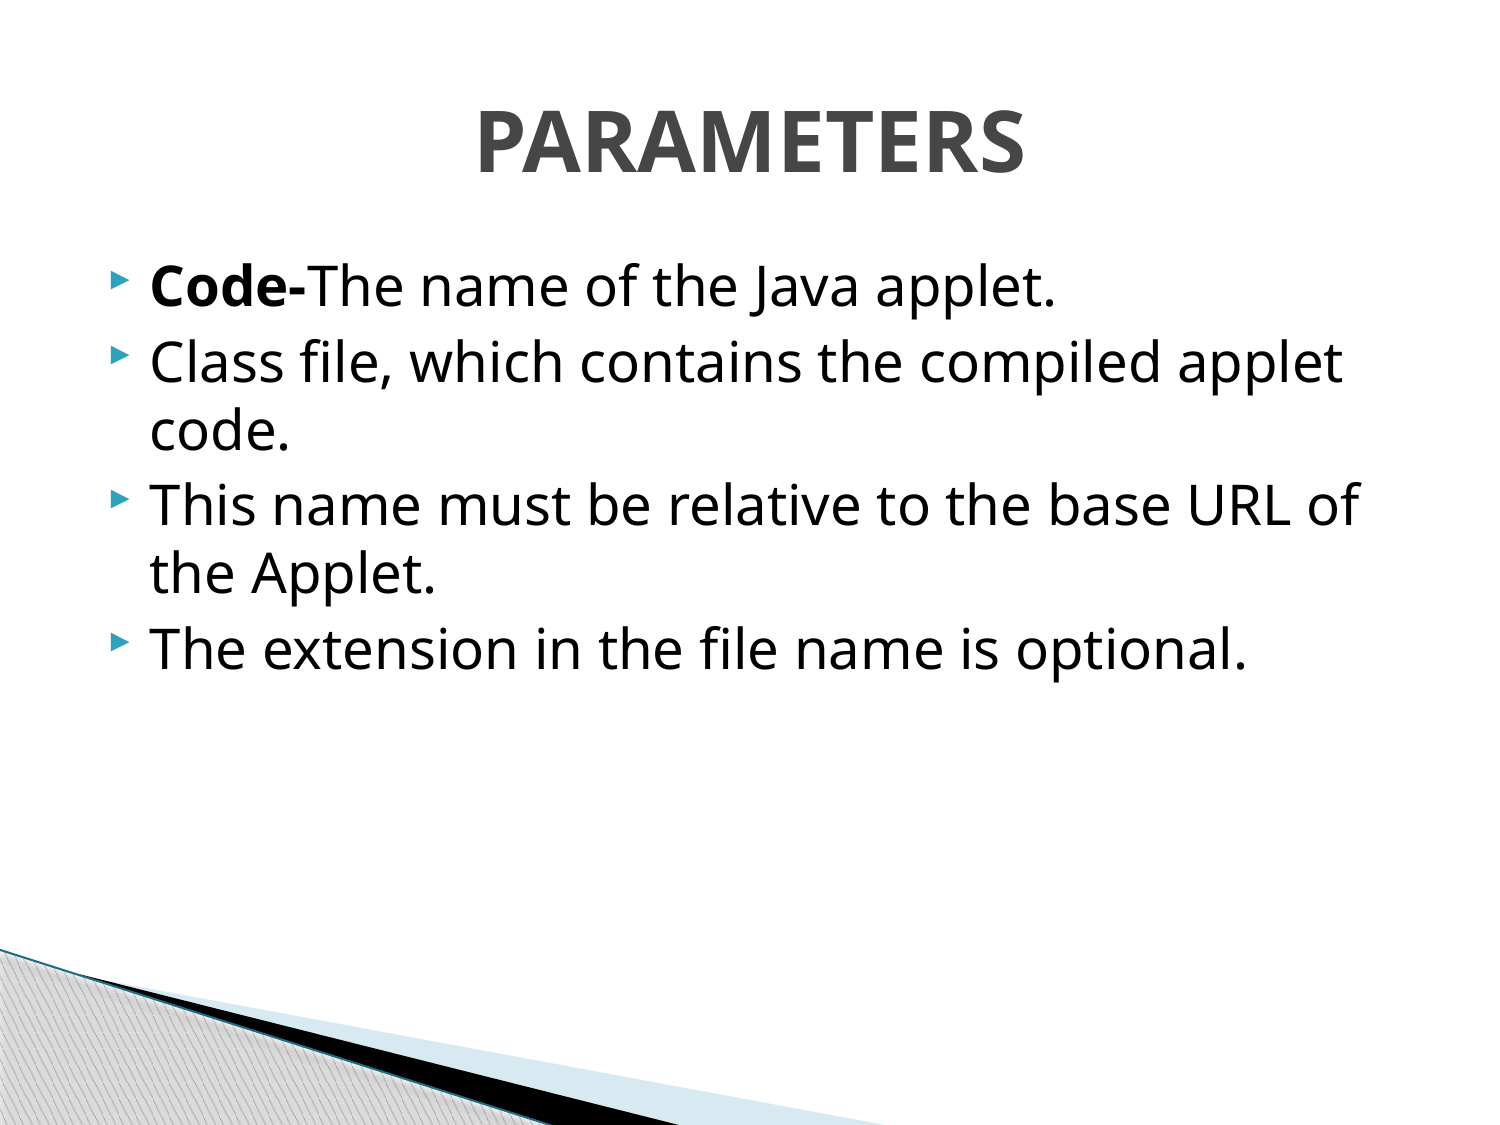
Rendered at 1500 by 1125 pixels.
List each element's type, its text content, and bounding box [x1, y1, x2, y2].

list Code-The name of the Java applet. Class file, which contains the compiled applet code. This name must be relative to the base URL of the Applet. The extension in the file name is optional. [75, 243, 1425, 986]
title PARAMETERS [75, 45, 1425, 233]
